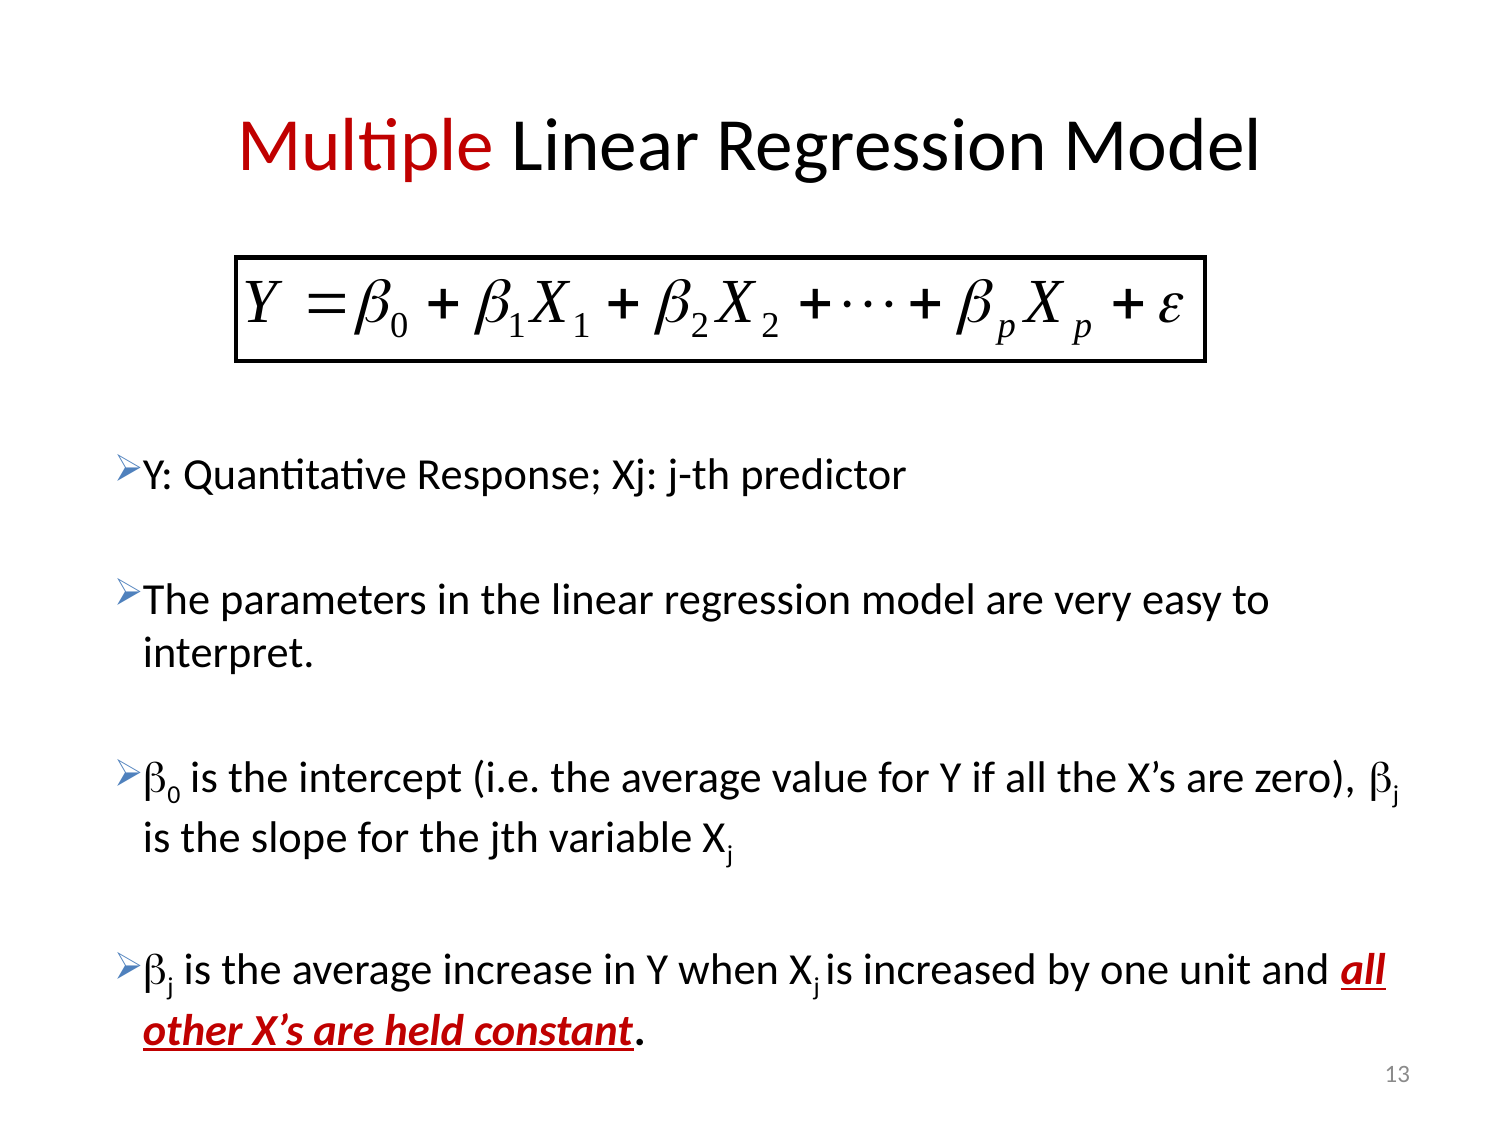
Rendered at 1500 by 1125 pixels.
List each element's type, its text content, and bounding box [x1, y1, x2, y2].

text_box Y: Quantitative Response; Xj: j-th predictor The parameters in the linear regression model are very easy to interpret. 0 is the intercept (i.e. the average value for Y if all the X’s are zero), j is the slope for the jth variable Xj j is the average increase in Y when Xj is increased by one unit and all other X’s are held constant. [99, 438, 1425, 1063]
slide_number 13 [1074, 1063, 1425, 1103]
title Multiple Linear Regression Model [75, 87, 1425, 193]
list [237, 259, 1203, 359]
